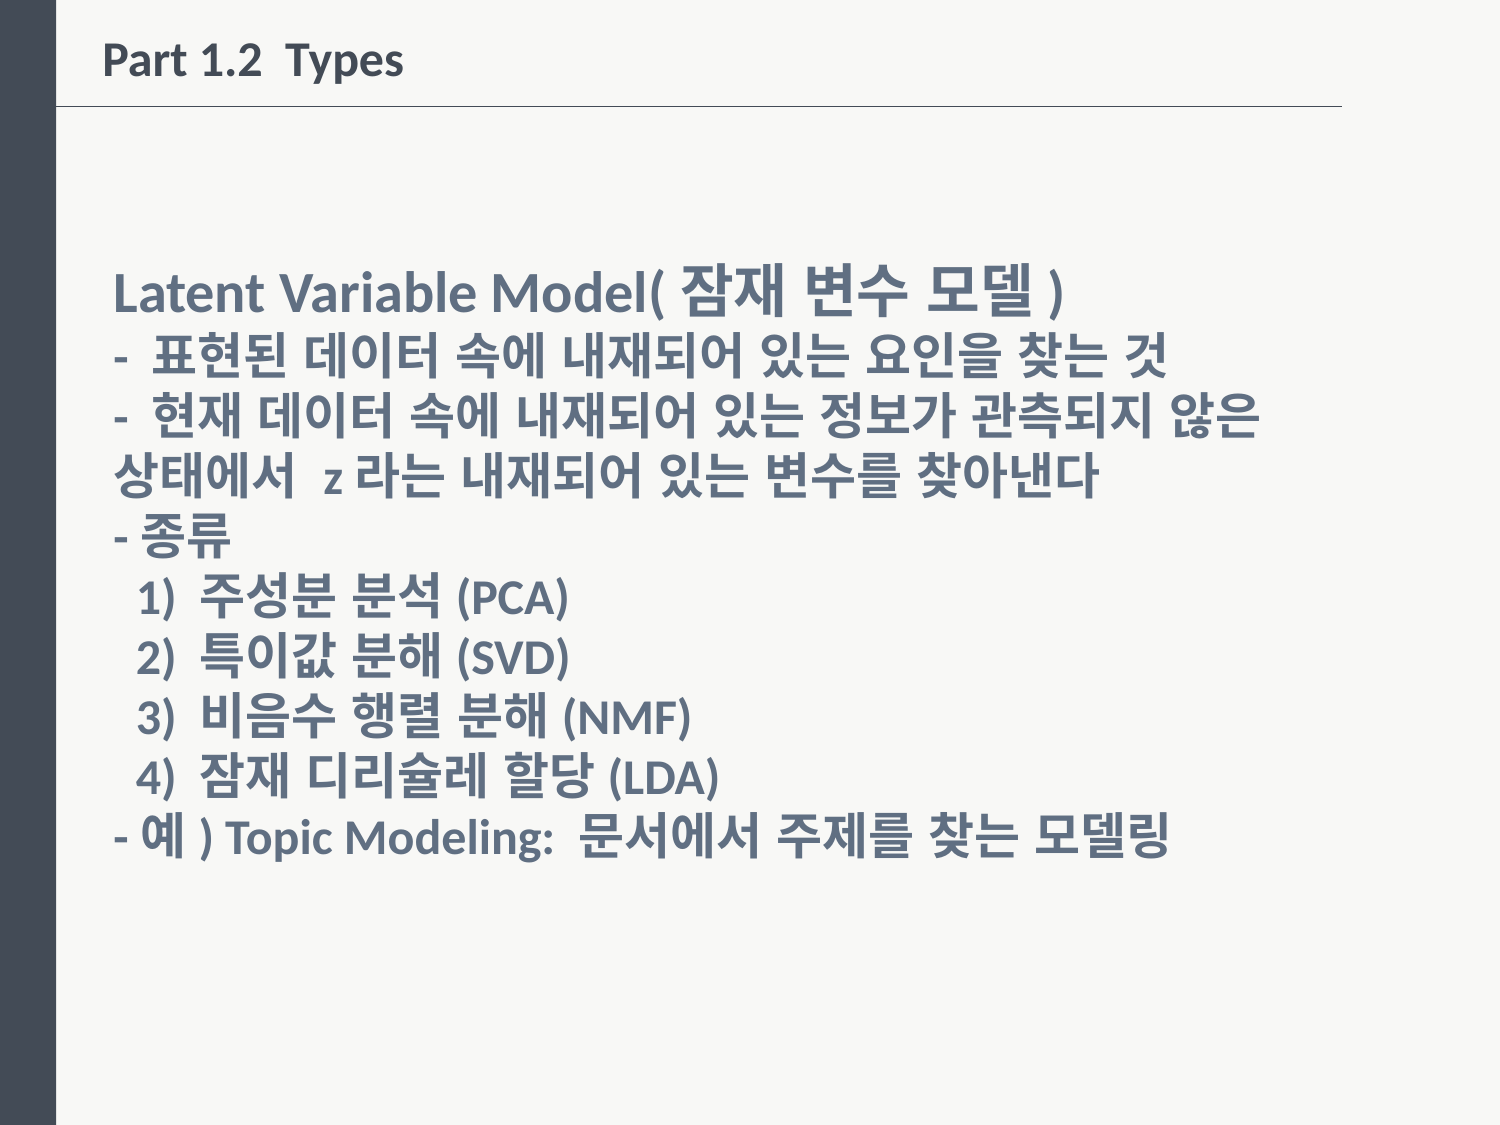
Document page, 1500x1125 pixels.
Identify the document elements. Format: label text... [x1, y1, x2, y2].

text_box Part 1.2 Types [87, 18, 420, 94]
text_box [0, 0, 57, 1125]
text_box Latent Variable Model(잠재 변수 모델) - 표현된 데이터 속에 내재되어 있는 요인을 찾는 것 - 현재 데이터 속에 내재되어 있는 정보가 관측되지 않은 상태에서 z라는 내재되어 있는 변수를 찾아낸다 -종류 1) 주성분 분석(PCA) 2) 특이값 분해(SVD) 3) 비음수 행렬 분해(NMF) 4) 잠재 디리슐레 할당(LDA) -예) Topic Modeling: 문서에서 주제를 찾는 모델링 [98, 246, 1404, 872]
